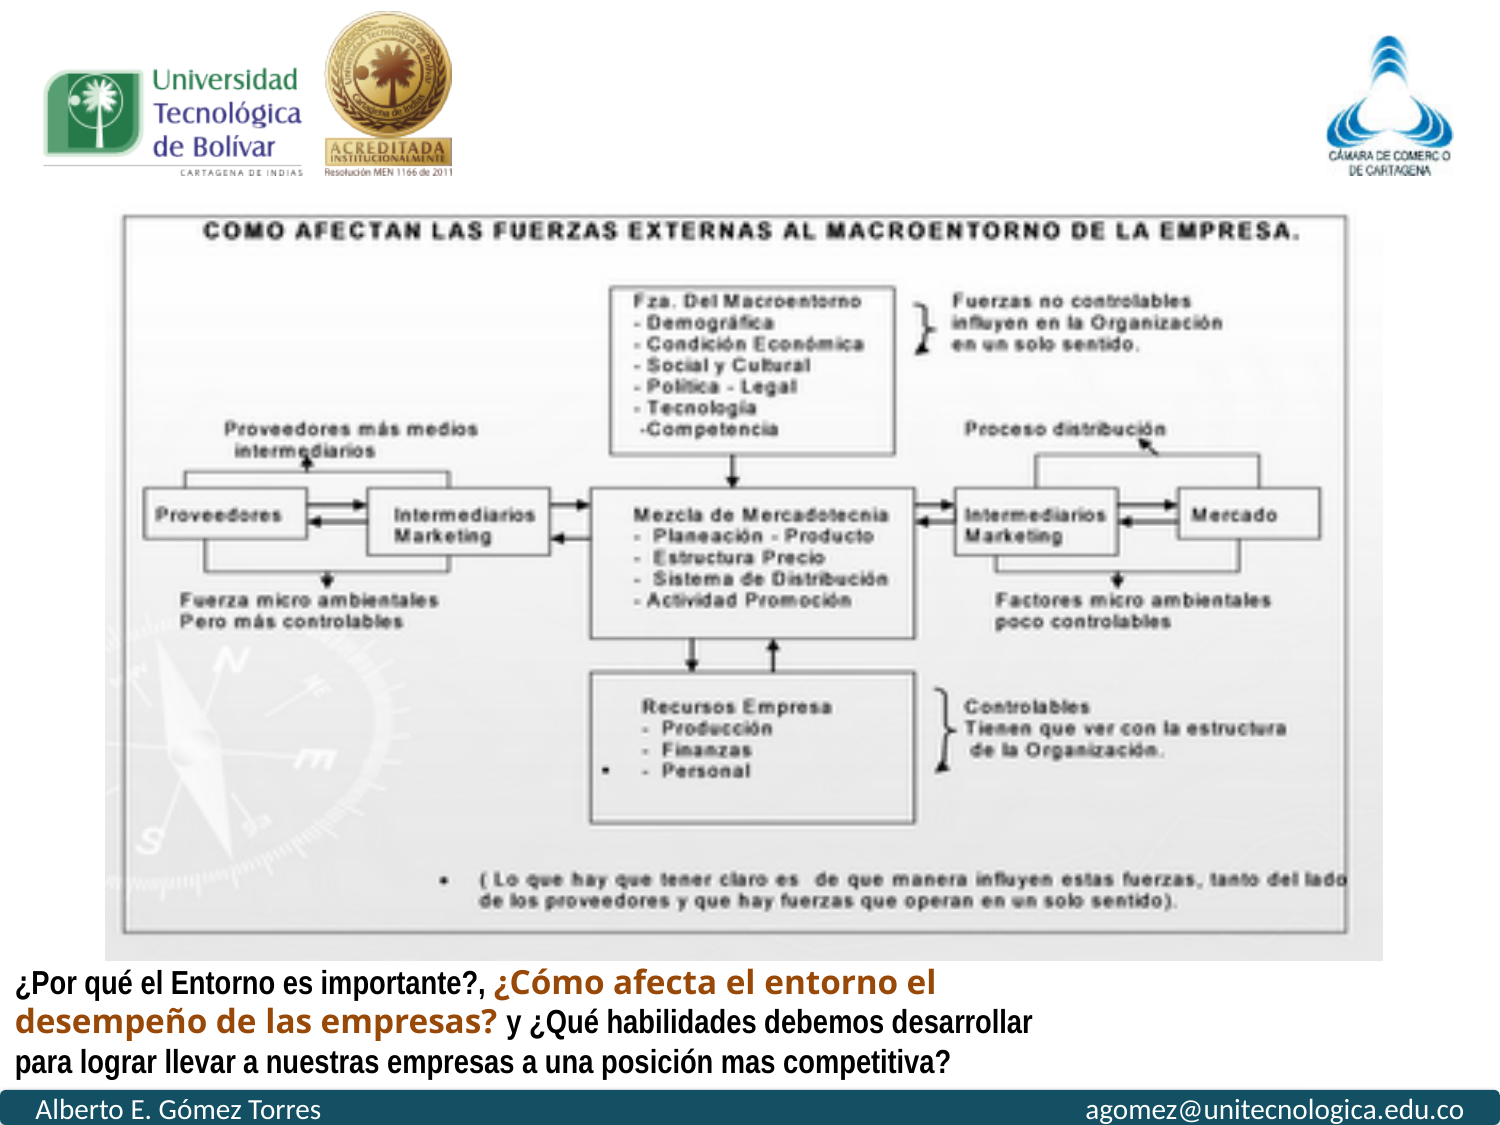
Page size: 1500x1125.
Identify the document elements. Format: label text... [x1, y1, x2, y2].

text_box Alberto E. Gómez Torres agomez@unitecnologica.edu.co [0, 1089, 1500, 1125]
picture [105, 187, 1383, 961]
picture [1326, 34, 1454, 176]
picture [23, 11, 452, 176]
text_box ¿Por qué el Entorno es importante?, ¿Cómo afecta el entorno el desempeño de las empresas? y ¿Qué habilidades debemos desarrollar para lograr llevar a nuestras empresas a una posición mas competitiva? [0, 953, 1114, 1088]
